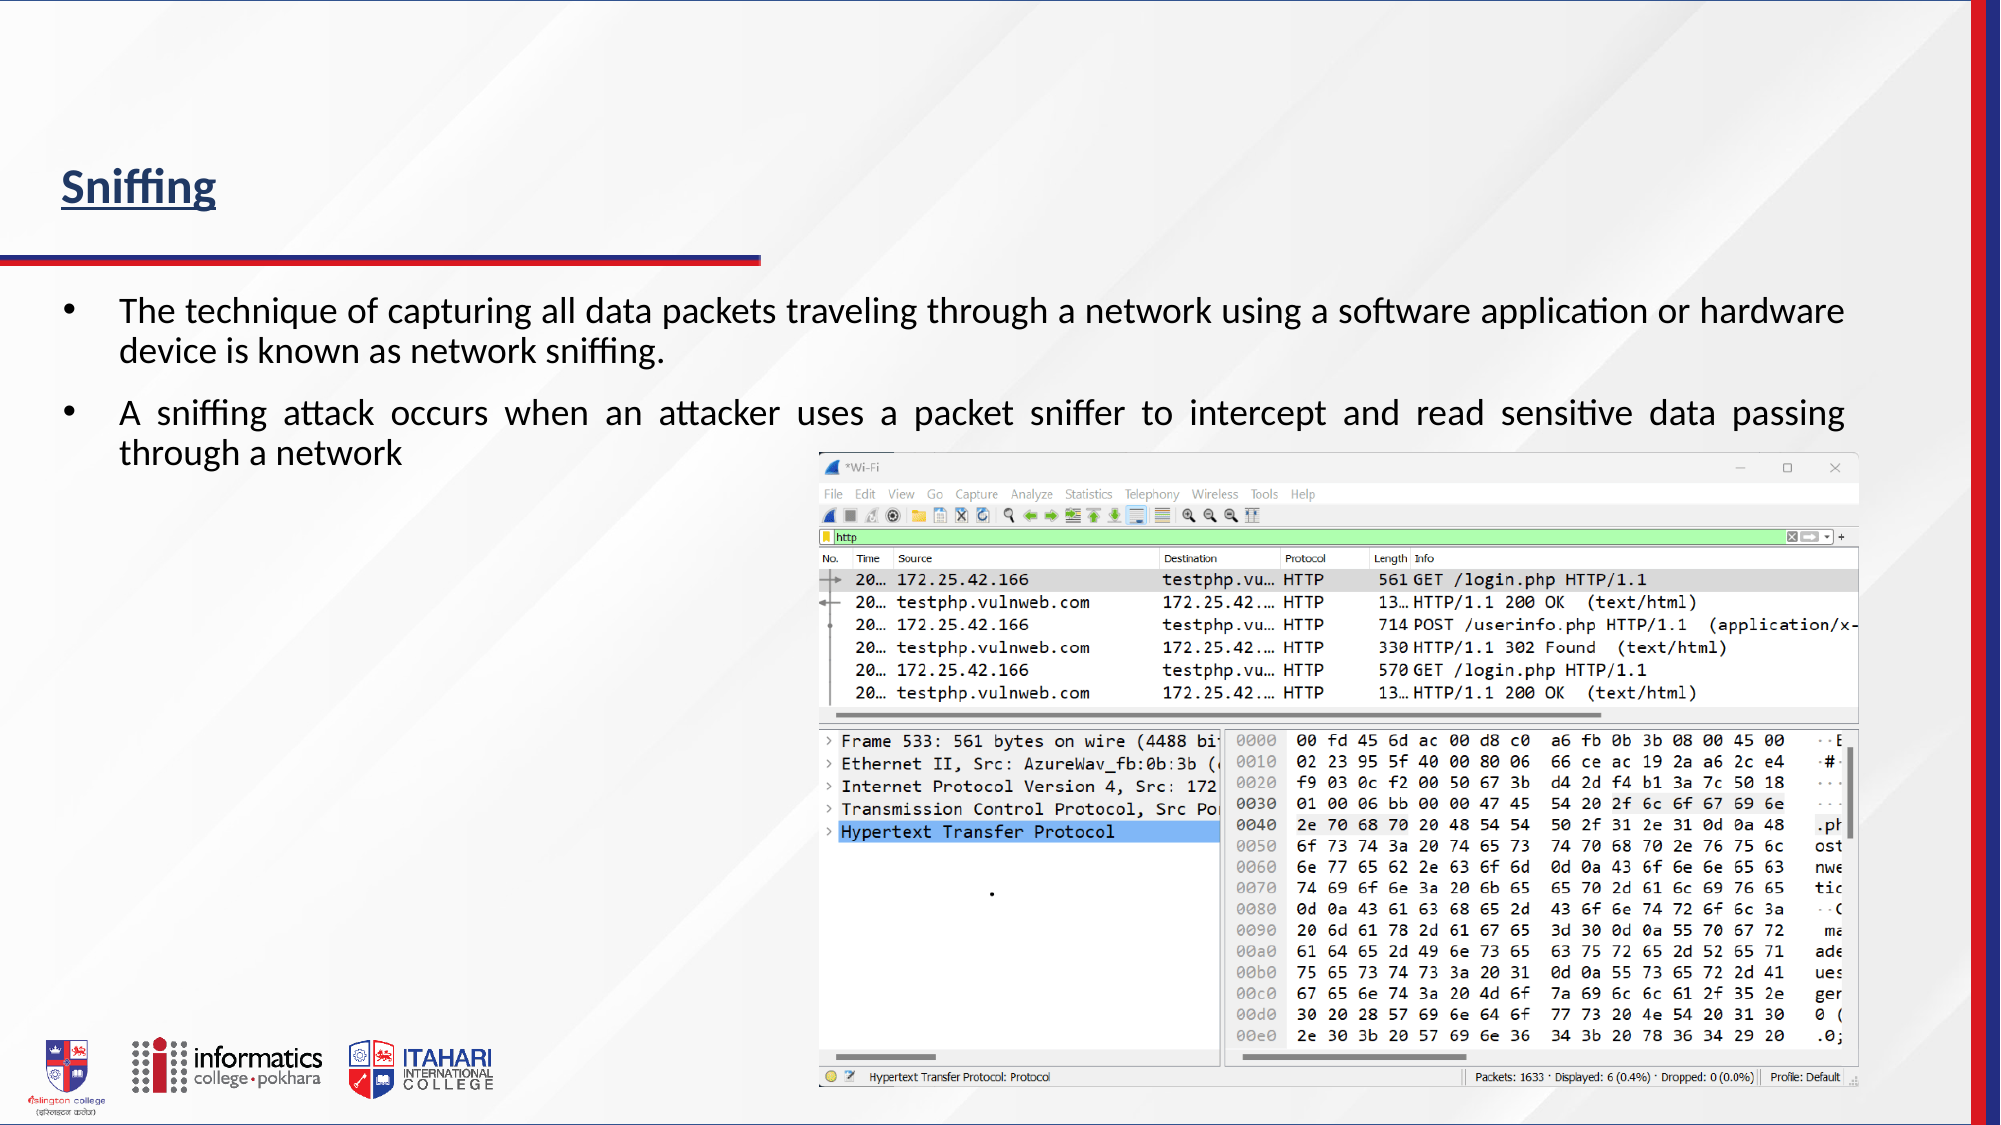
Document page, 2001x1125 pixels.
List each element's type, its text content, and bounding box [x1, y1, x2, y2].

picture [0, 255, 761, 266]
picture [349, 1040, 493, 1099]
title Sniffing [46, 104, 1881, 222]
picture [132, 1037, 322, 1093]
picture [819, 1, 1971, 1124]
picture [28, 1040, 105, 1116]
list The technique of capturing all data packets traveling through a network using a software application or hardware device is known as network sniffing. A sniffing attack occurs when an attacker uses a packet sniffer to intercept and read sensitive data passing through a network [29, 283, 1863, 1021]
